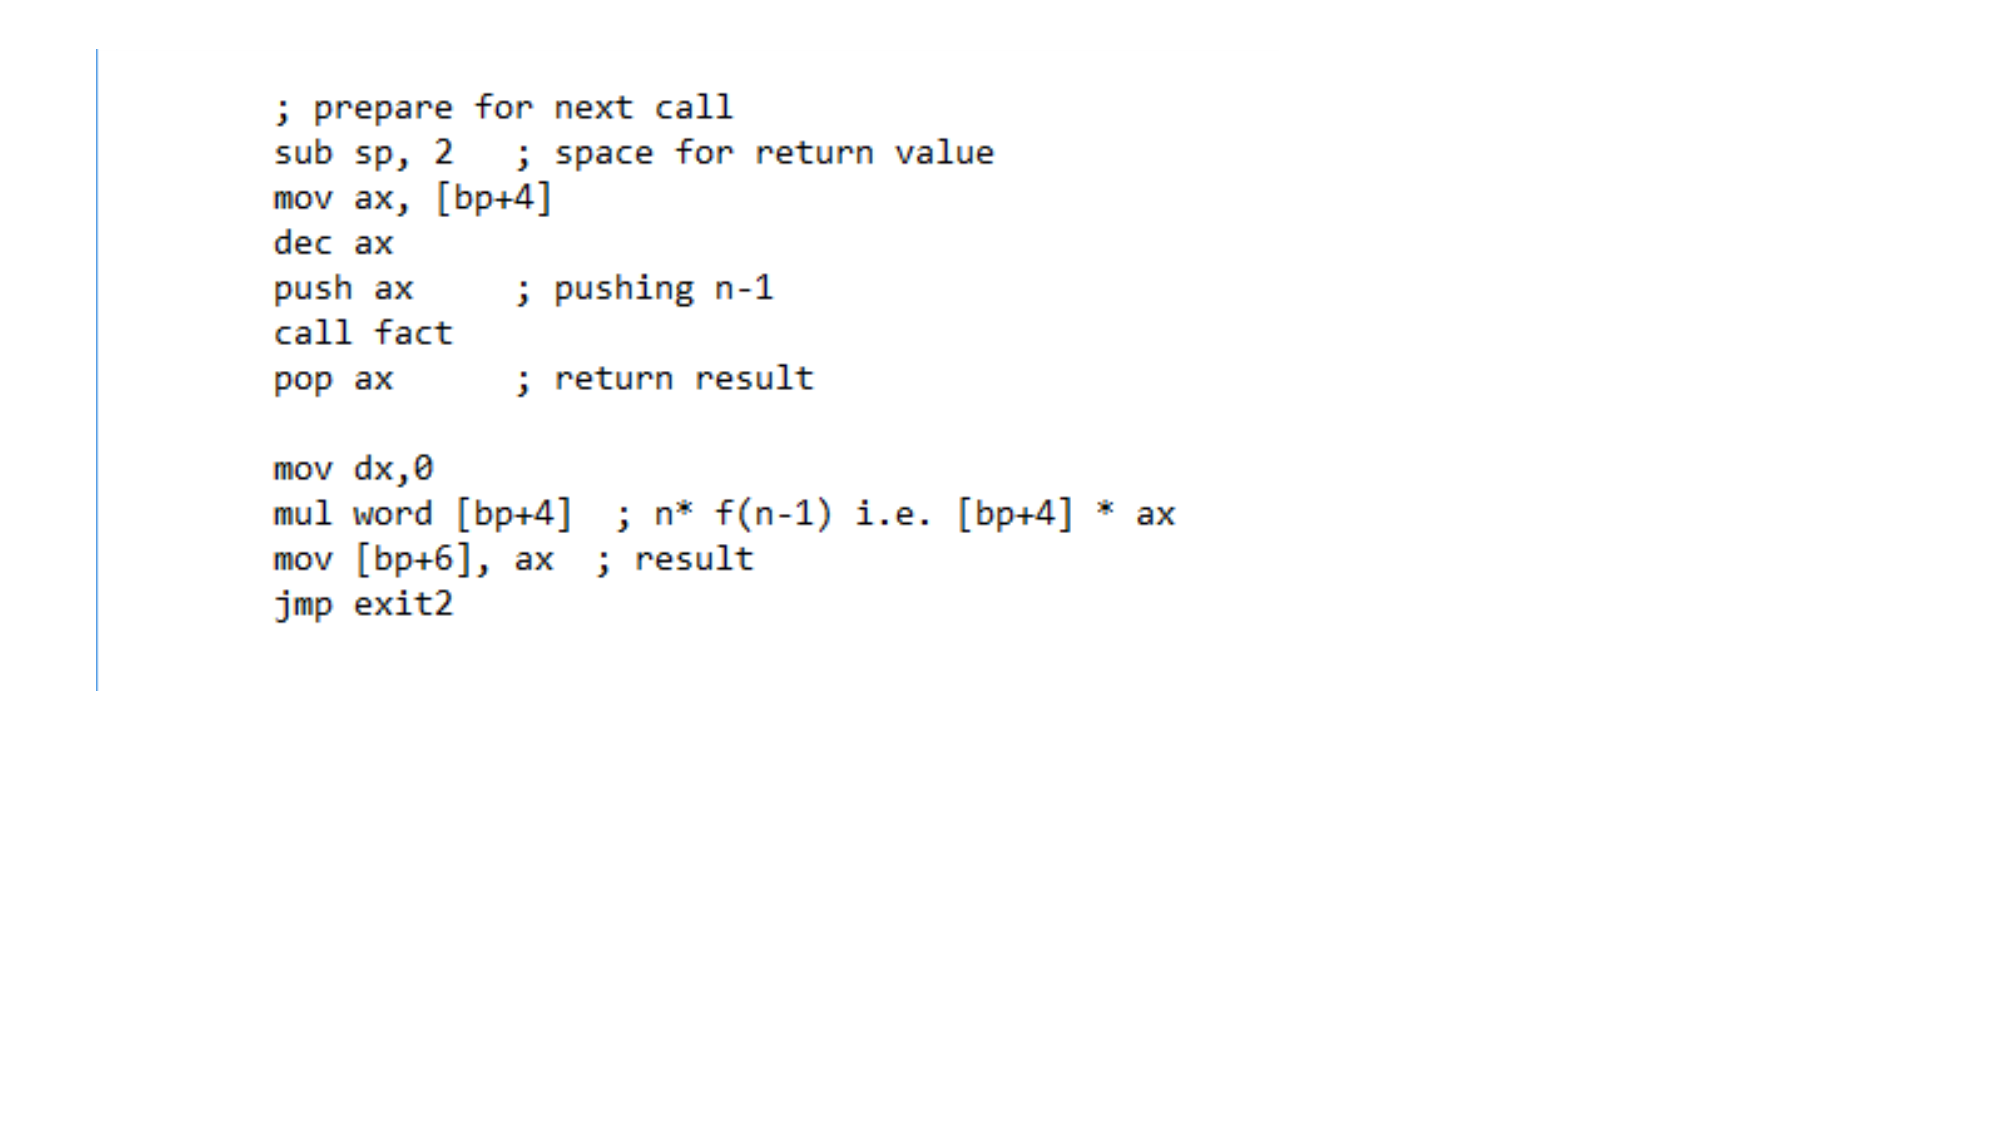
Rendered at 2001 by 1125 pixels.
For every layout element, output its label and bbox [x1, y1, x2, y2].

picture [96, 49, 1279, 692]
